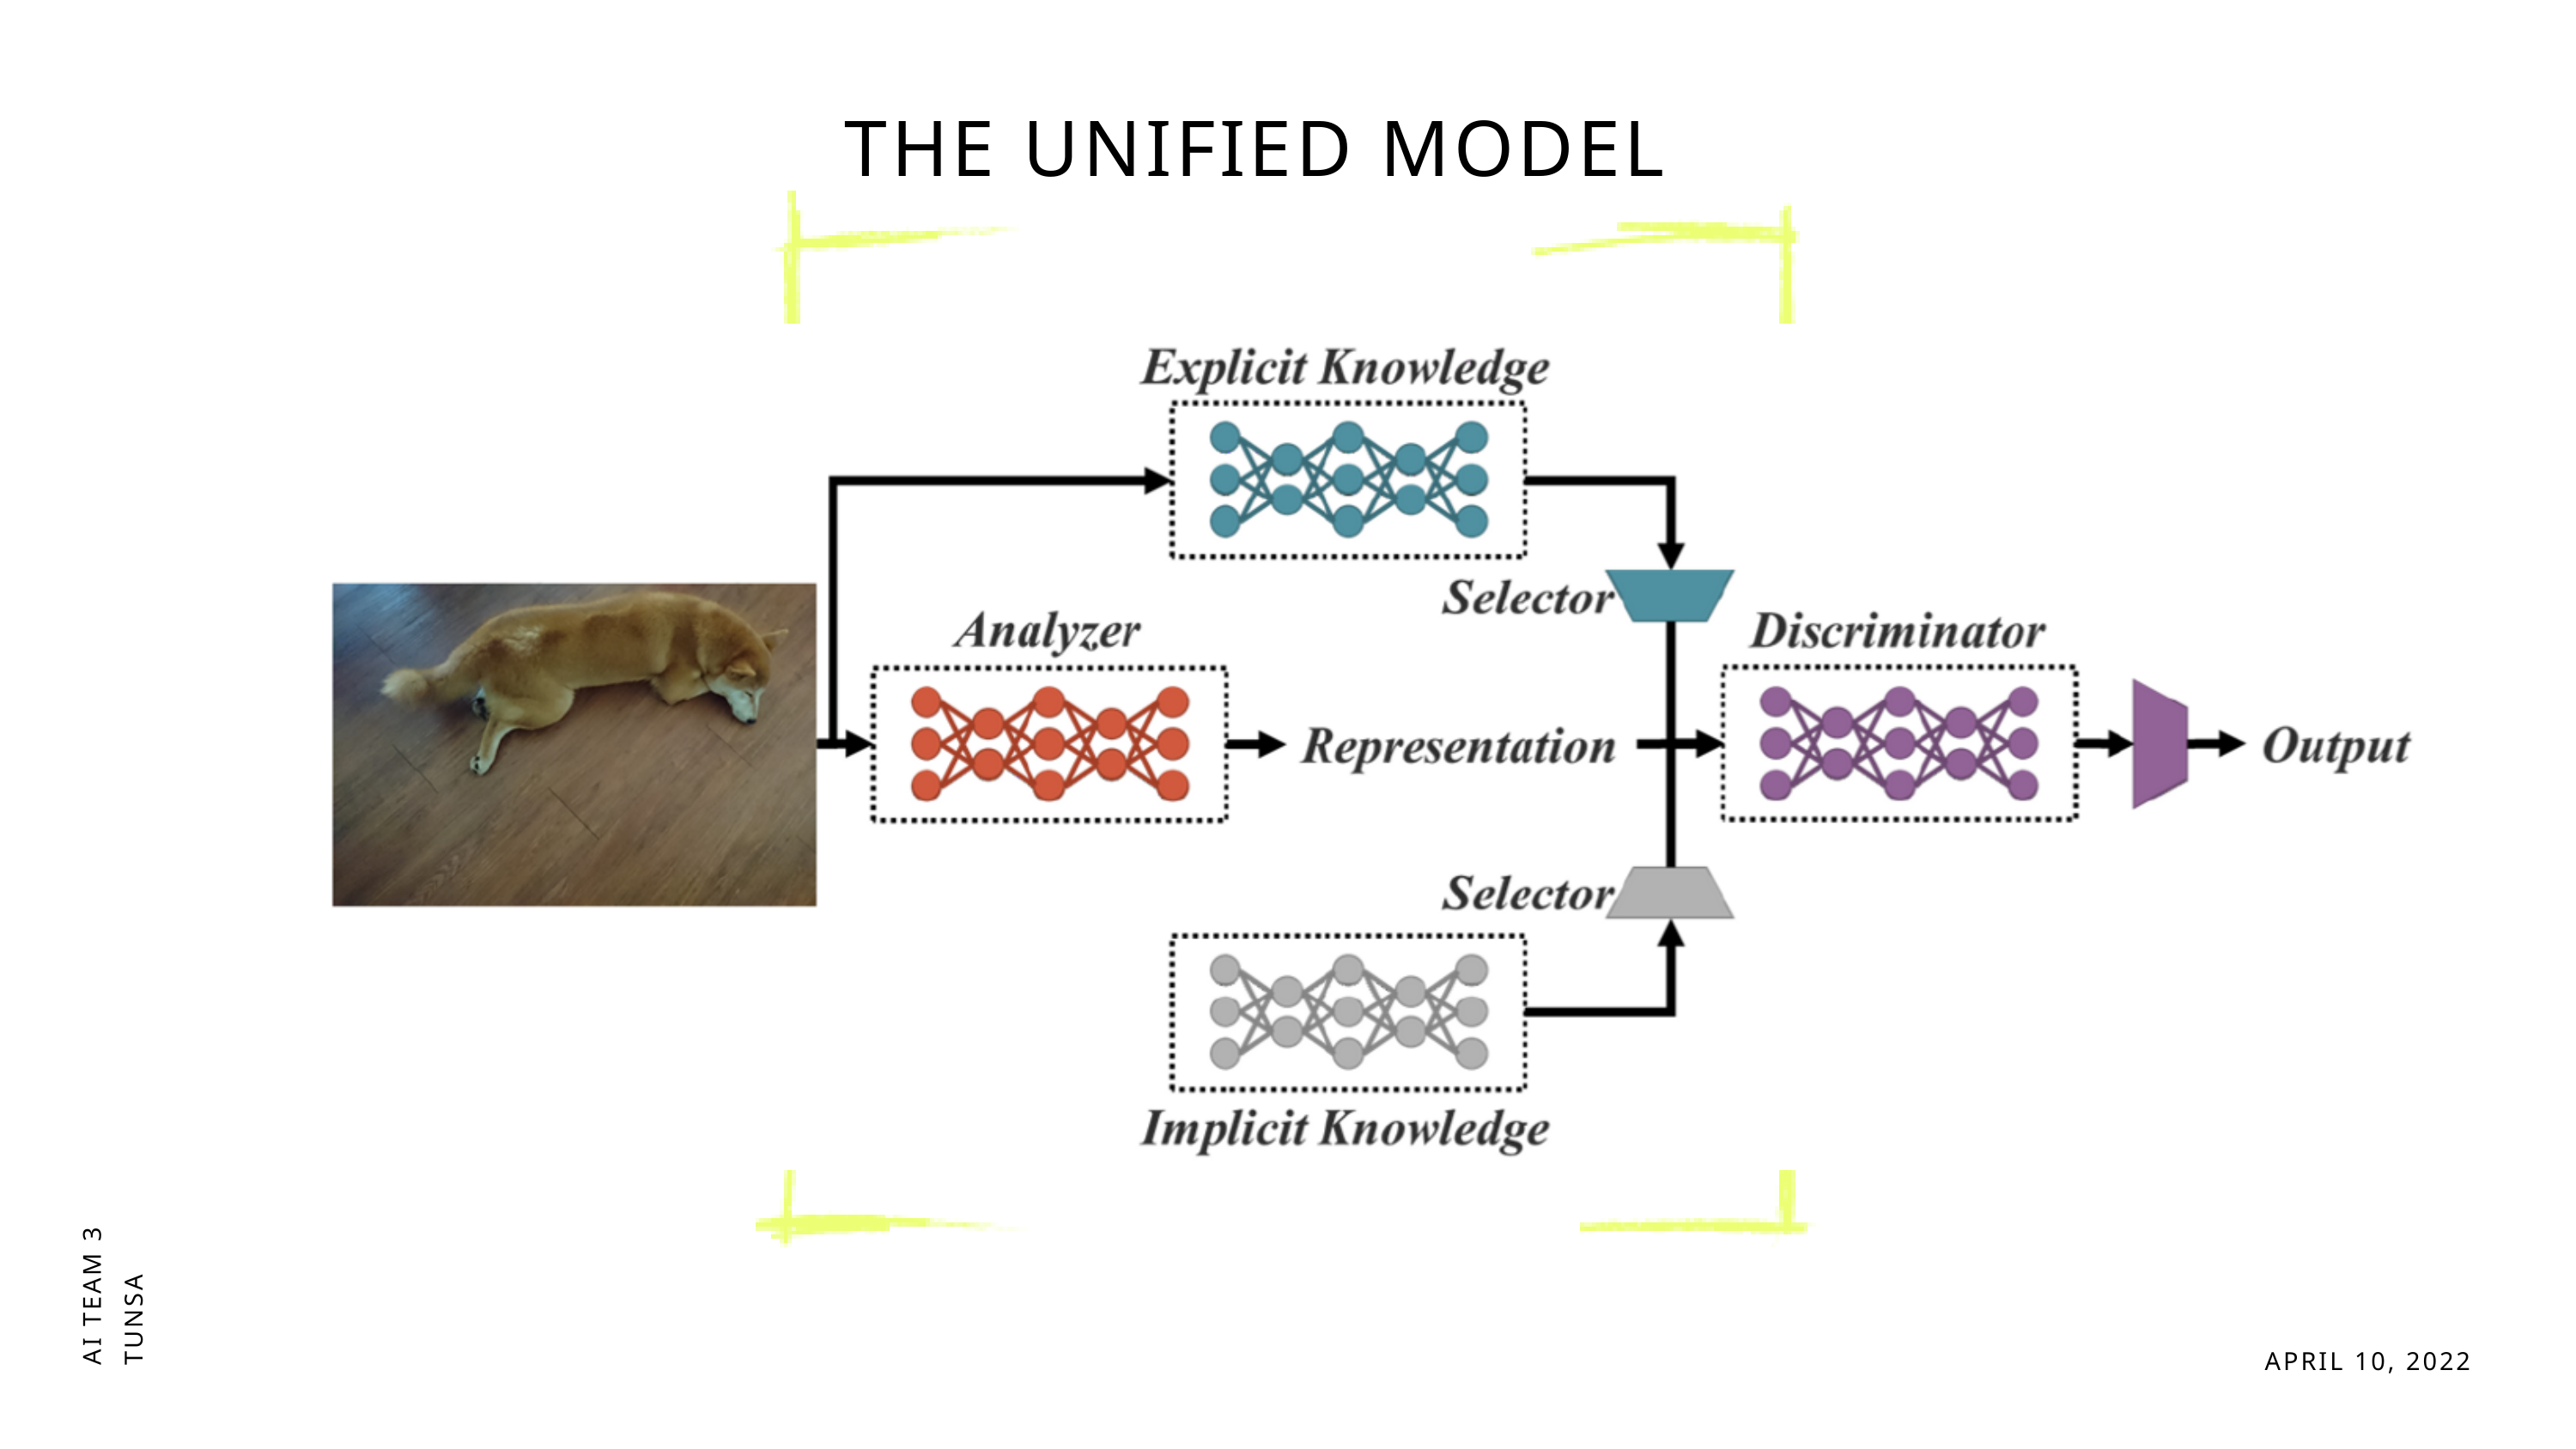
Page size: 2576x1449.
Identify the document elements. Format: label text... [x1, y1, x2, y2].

text_box [756, 191, 1820, 324]
text_box AI TEAM 3 [66, 647, 106, 1366]
text_box TUNSA [107, 647, 148, 1366]
text_box APRIL 10, 2022 [2004, 1336, 2480, 1376]
text_box THE UNIFIED MODEL [844, 95, 1843, 191]
text_box [756, 1170, 1820, 1247]
text_box [234, 324, 2432, 1170]
